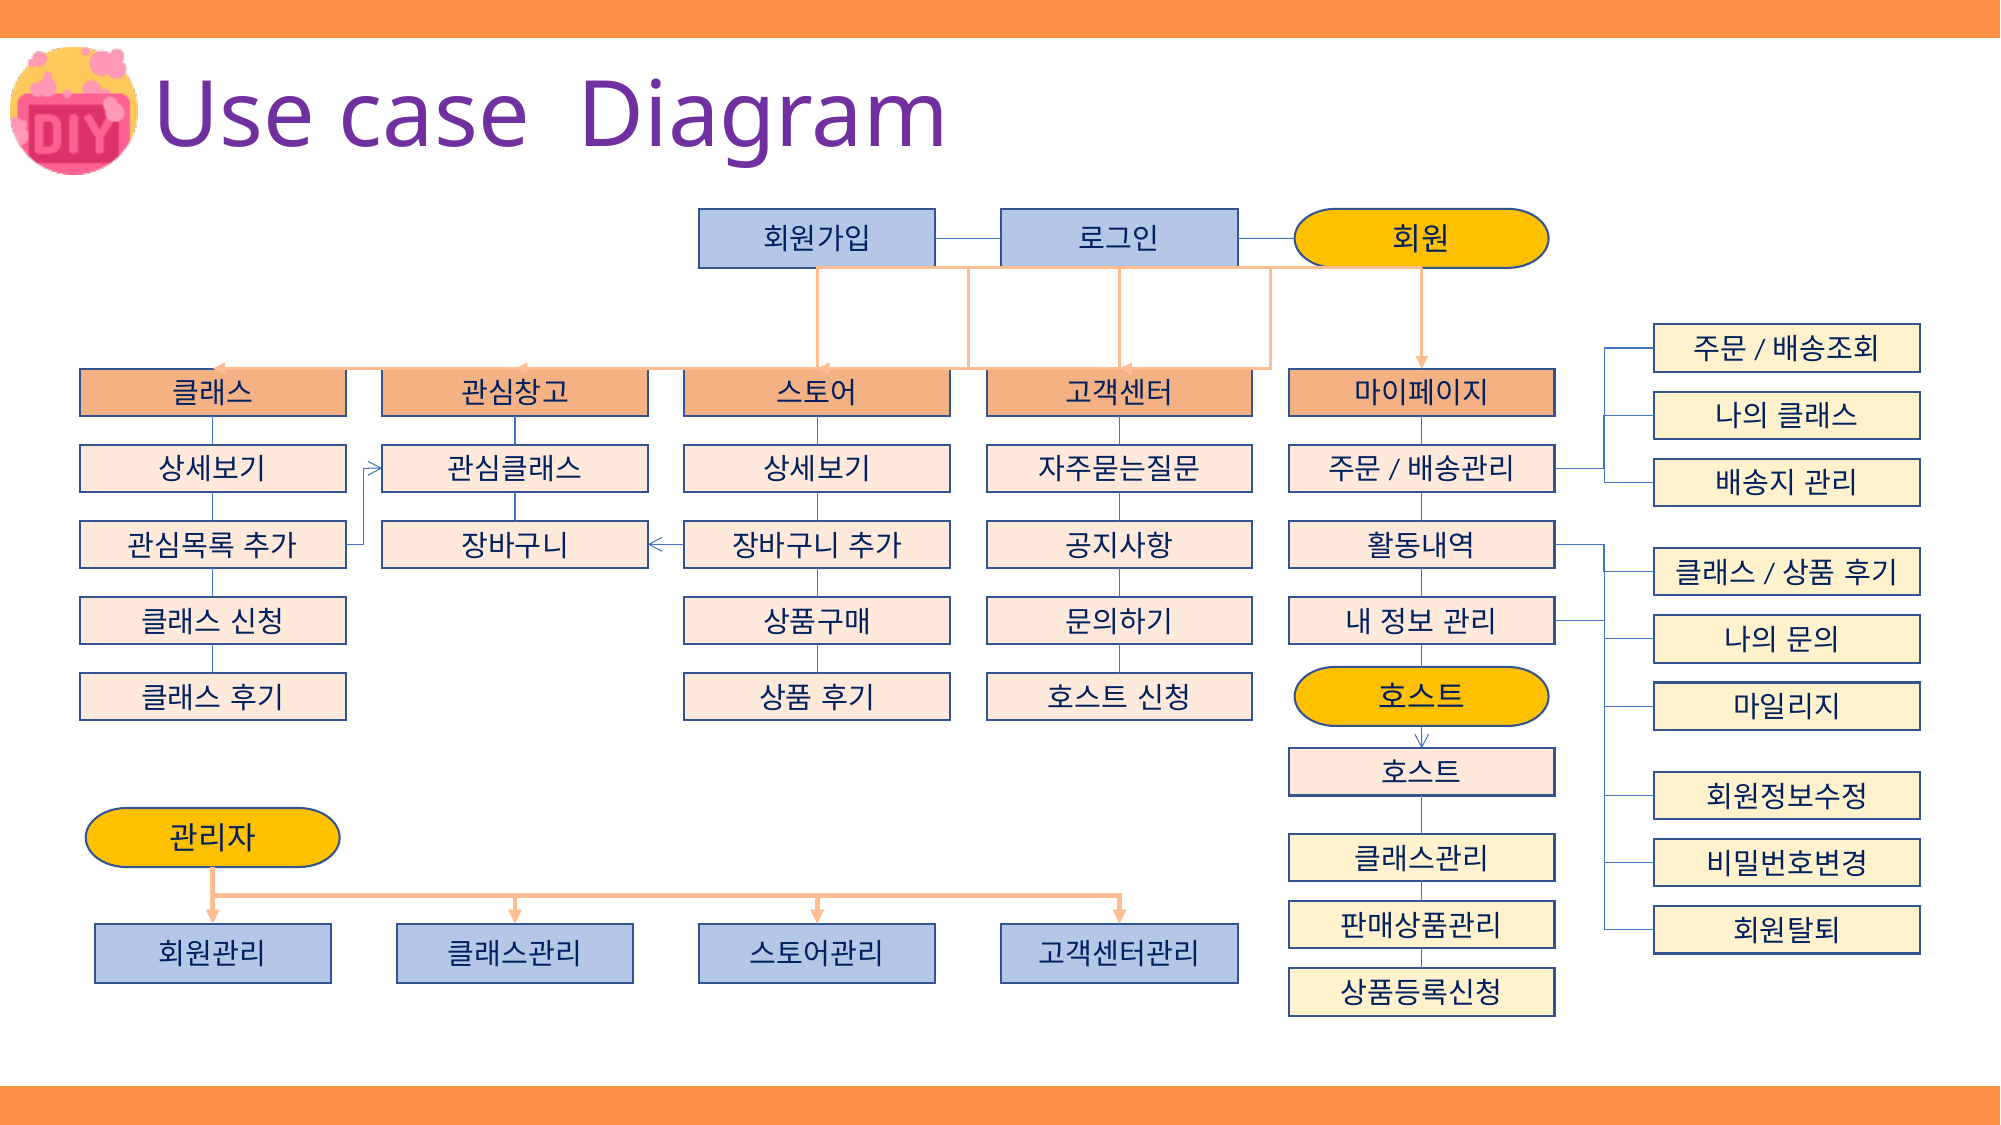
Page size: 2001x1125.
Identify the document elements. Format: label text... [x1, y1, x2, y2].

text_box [79, 208, 1920, 1016]
text_box Use case Diagram [138, 47, 1000, 173]
text_box [0, 38, 2000, 1086]
picture [9, 47, 138, 175]
